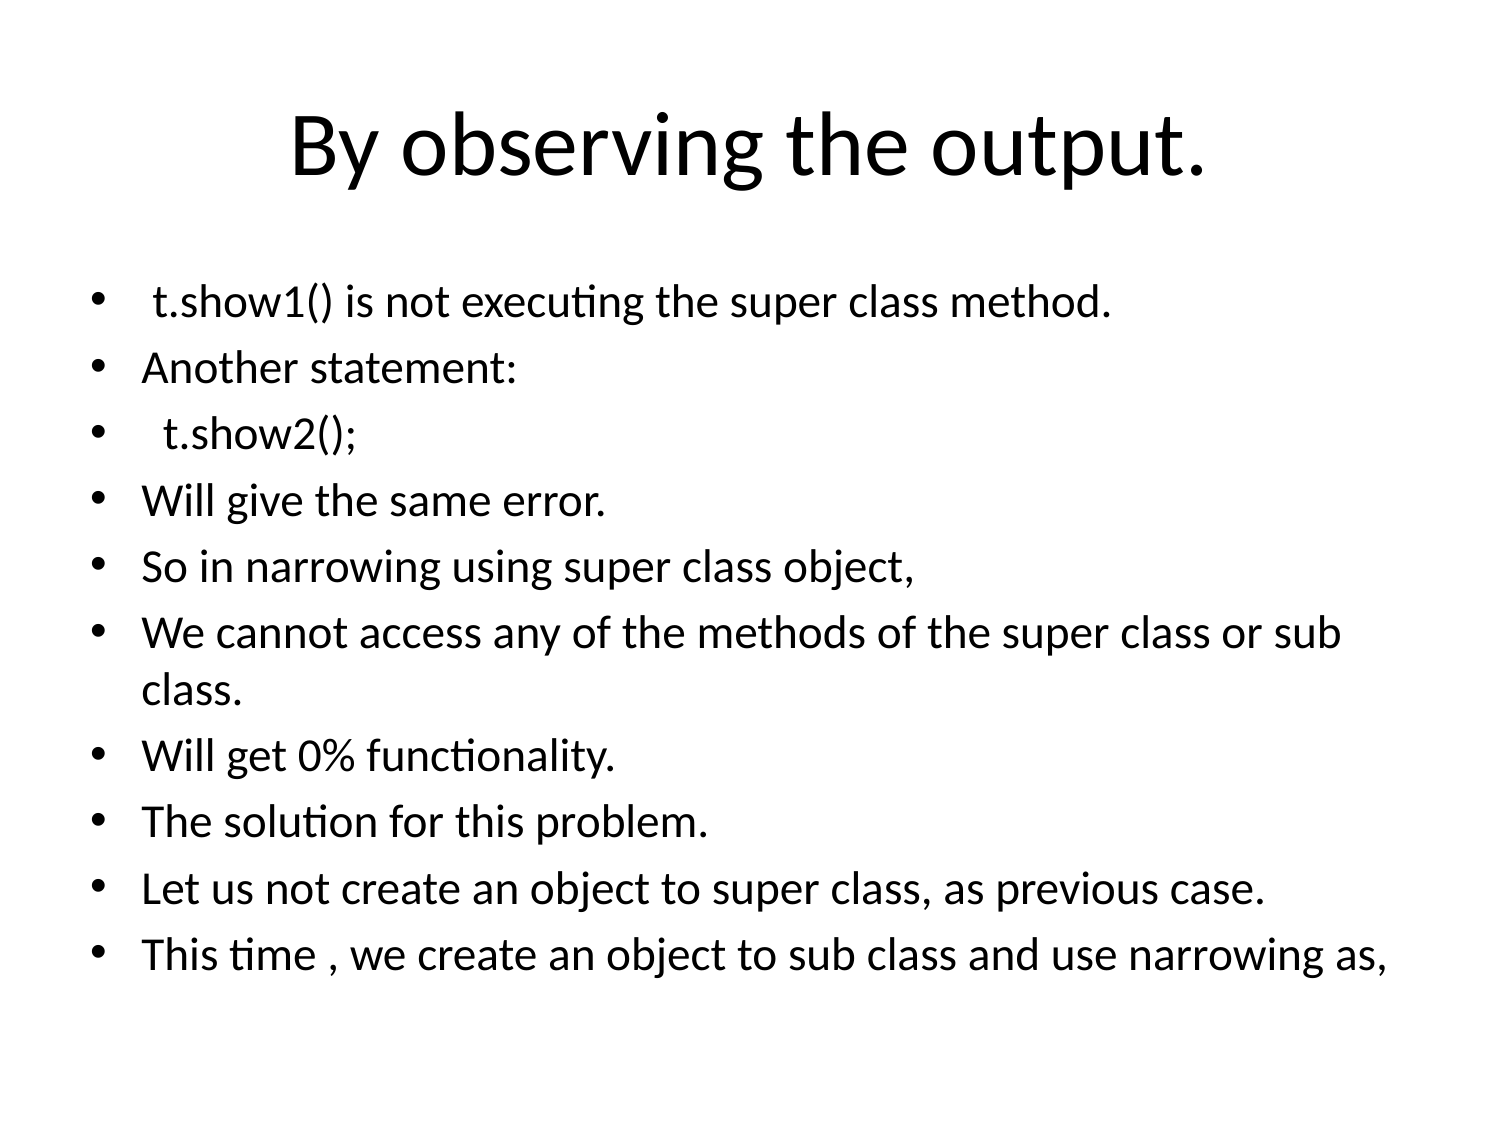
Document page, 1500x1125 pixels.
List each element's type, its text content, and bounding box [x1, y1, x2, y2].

title By observing the output. [75, 45, 1425, 233]
list t.show1() is not executing the super class method. Another statement: t.show2(); Will give the same error. So in narrowing using super class object, We cannot access any of the methods of the super class or sub class. Will get 0% functionality. The solution for this problem. Let us not create an object to super class, as previous case. This time , we create an object to sub class and use narrowing as, [75, 262, 1425, 1005]
